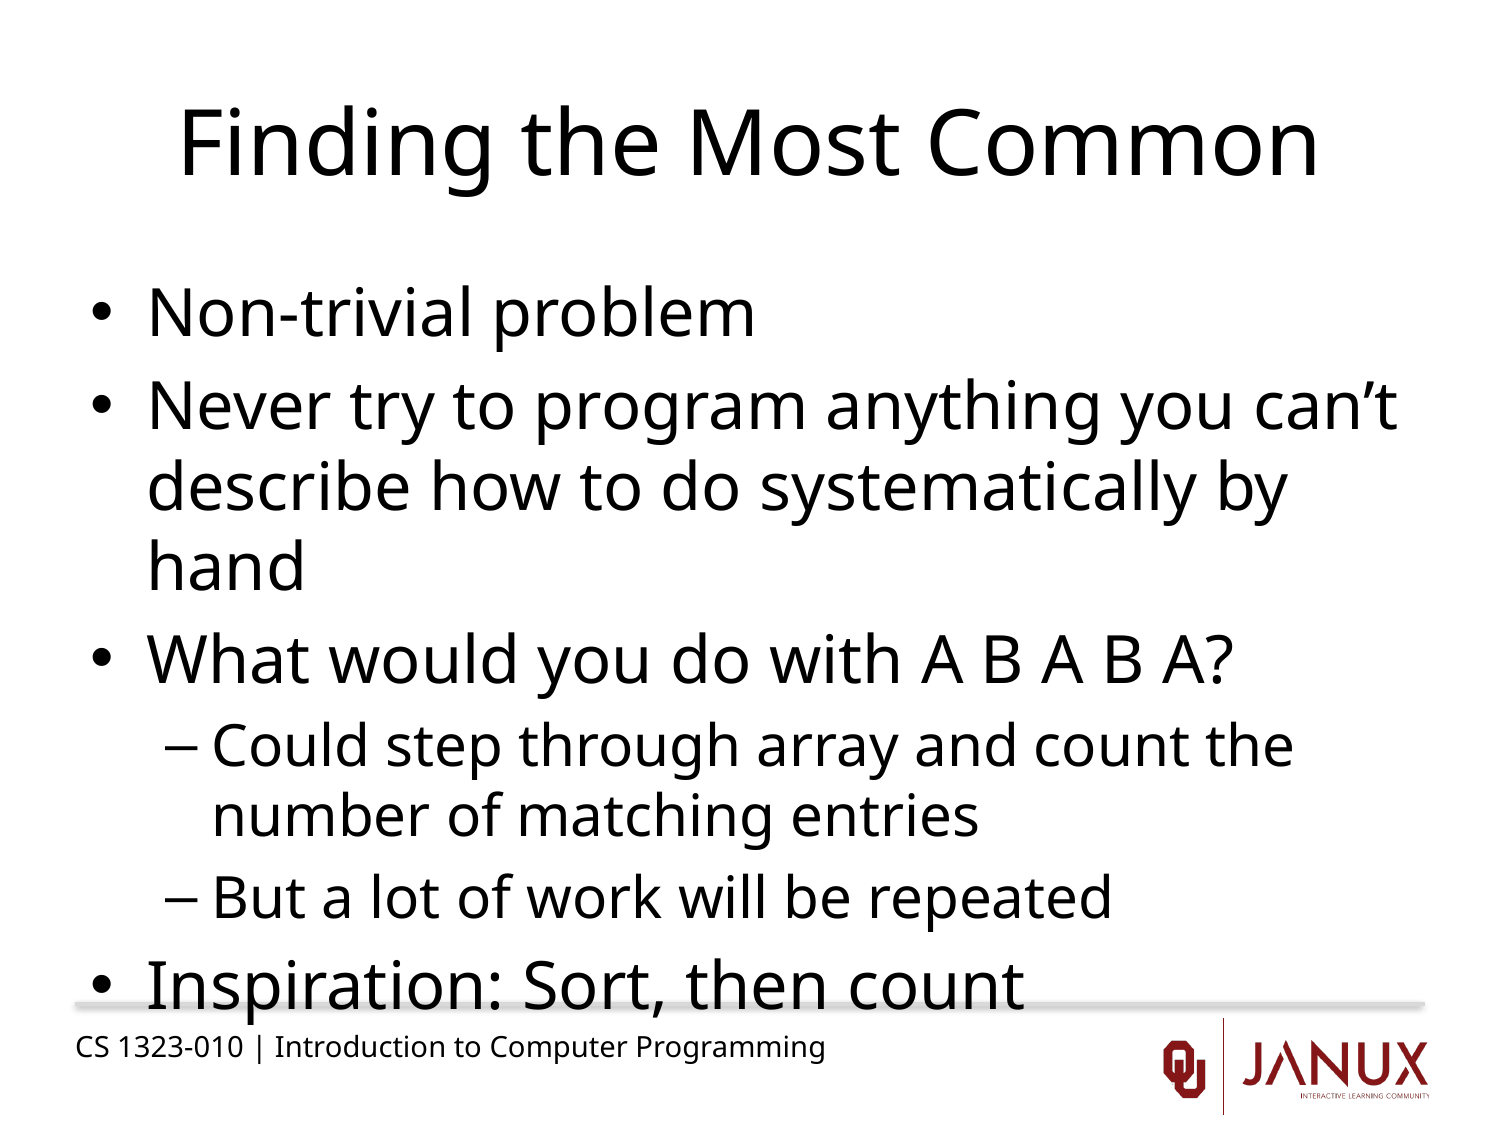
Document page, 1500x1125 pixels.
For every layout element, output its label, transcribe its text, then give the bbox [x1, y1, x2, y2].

list Non-trivial problem Never try to program anything you can’t describe how to do systematically by hand What would you do with A B A B A? Could step through array and count the number of matching entries But a lot of work will be repeated Inspiration: Sort, then count [75, 262, 1425, 1005]
title Finding the Most Common [75, 45, 1425, 233]
